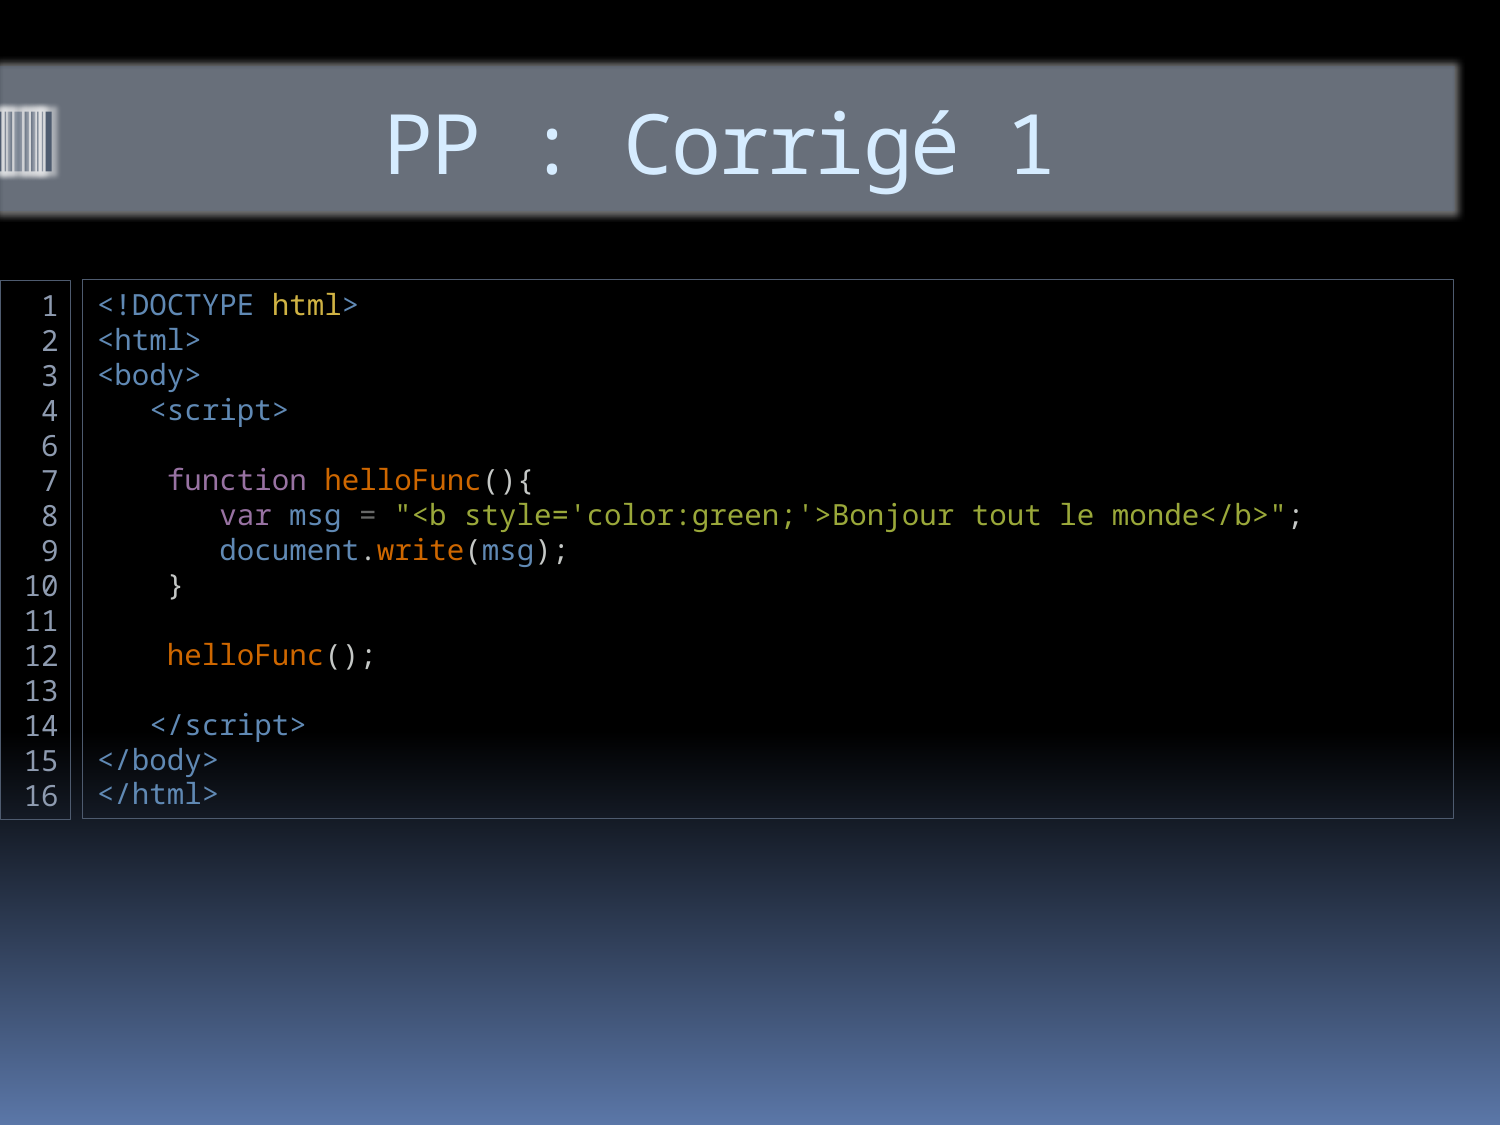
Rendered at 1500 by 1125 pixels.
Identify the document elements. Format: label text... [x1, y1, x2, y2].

text_box 1 2 3 4 6 7 8 9 10 11 12 13 14 15 16 [0, 280, 71, 820]
title PP : Corrigé 1 [82, 83, 1358, 234]
text_box <!DOCTYPE html> <html> <body> <script> function helloFunc(){ var msg = "<b style='color:green;'>Bonjour tout le monde</b>"; document.write(msg); } helloFunc(); </script> </body> </html> [82, 278, 1454, 819]
